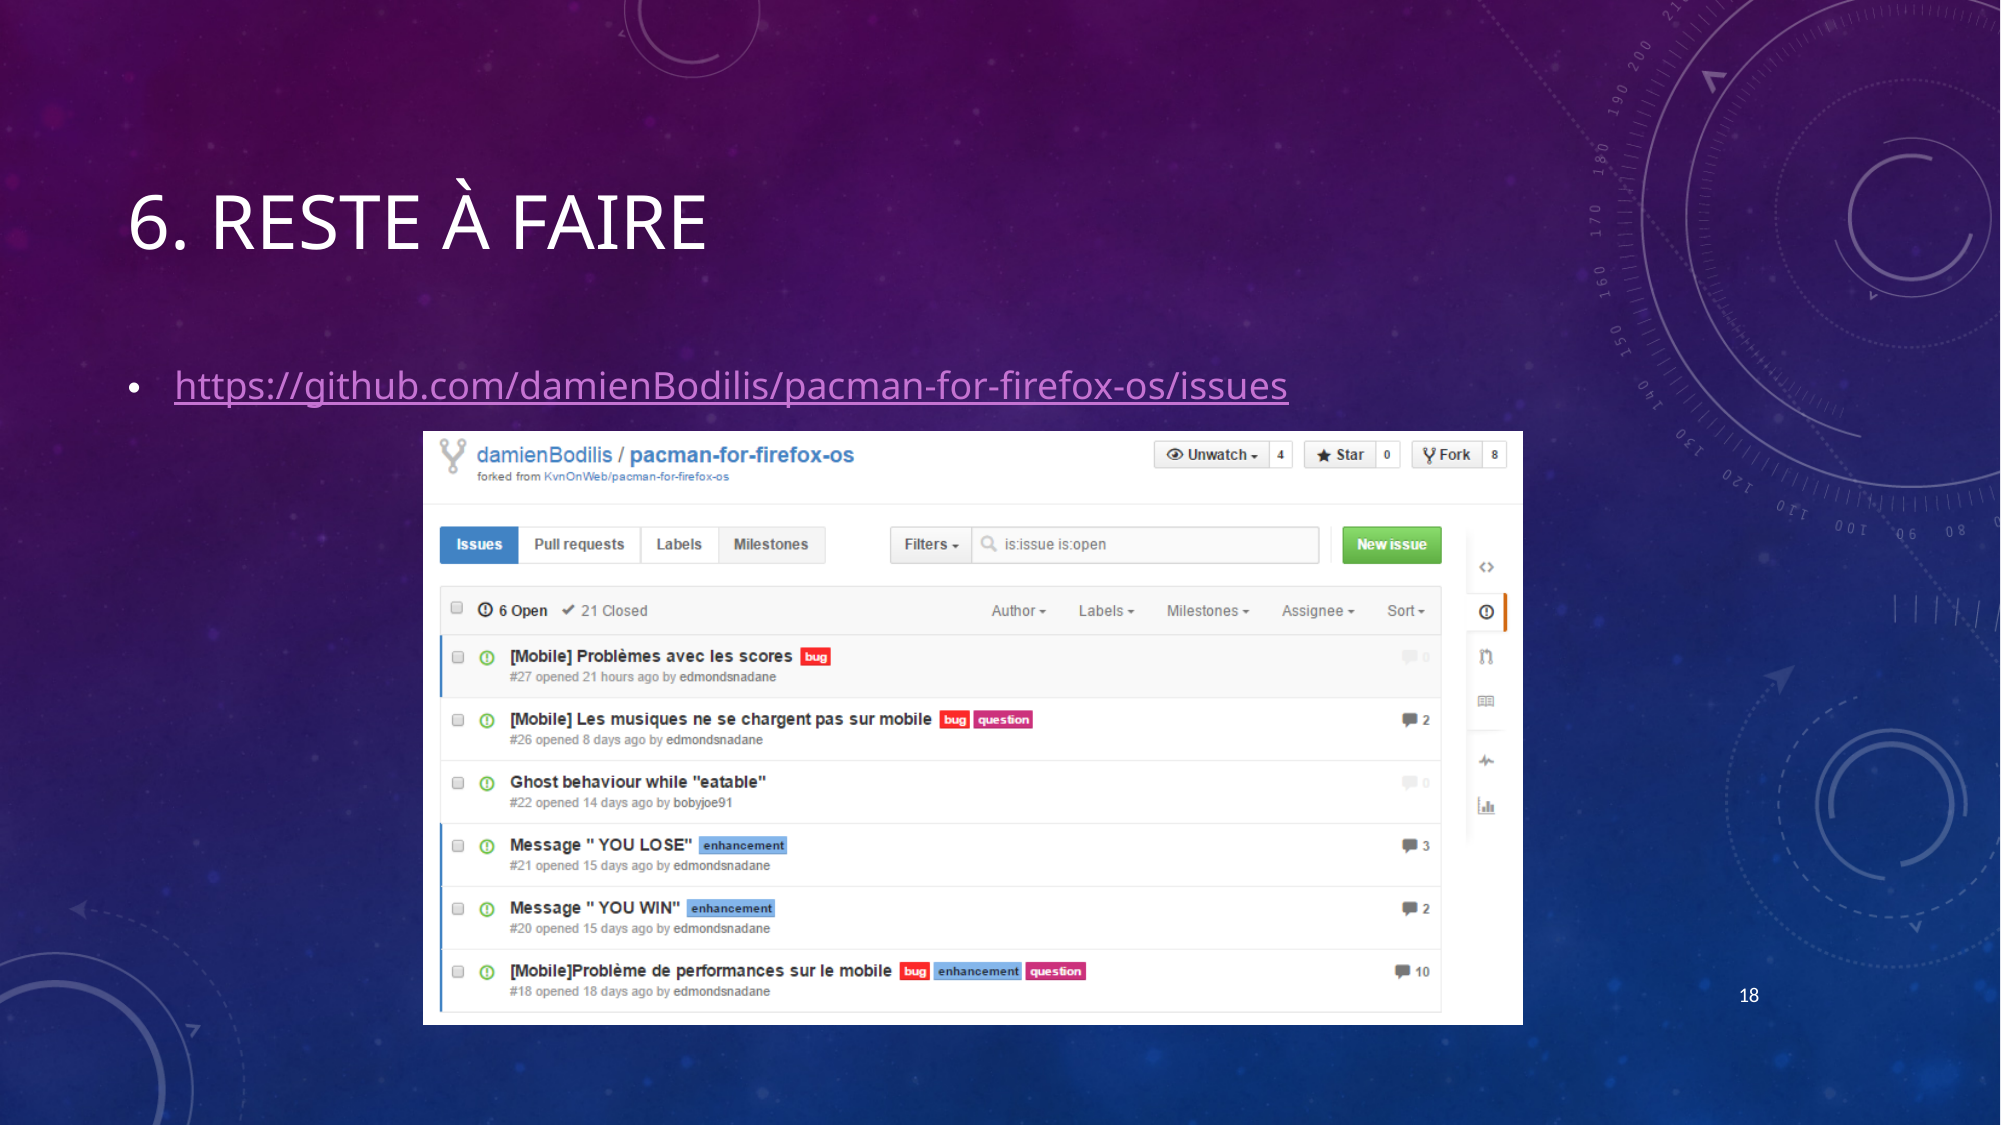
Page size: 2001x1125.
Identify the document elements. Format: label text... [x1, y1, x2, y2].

title 6. Reste à fairE [112, 99, 1775, 339]
slide_number 18 [1684, 963, 1775, 1025]
list https://github.com/damienBodilis/pacman-for-firefox-os/issues [112, 351, 1775, 950]
picture [0, 0, 2001, 1125]
